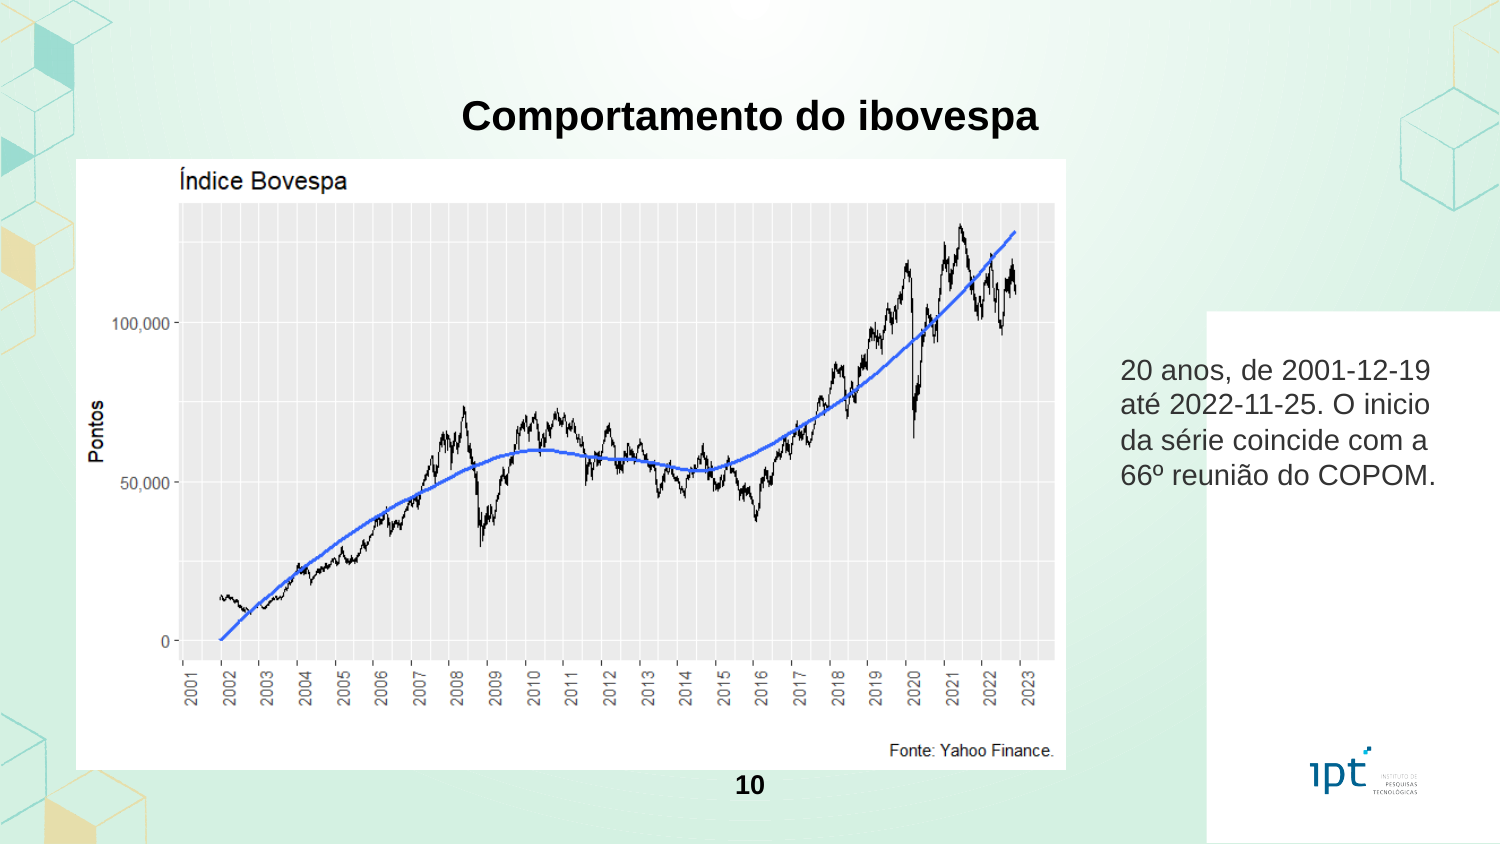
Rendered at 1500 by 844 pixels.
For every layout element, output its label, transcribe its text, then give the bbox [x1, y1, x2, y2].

text_box 20 anos, de 2001-12-19 até 2022-11-25. O inicio da série coincide com a 66º reunião do COPOM. [1105, 343, 1466, 499]
picture [76, 158, 1066, 770]
slide_number 10 [705, 779, 795, 844]
picture [1296, 733, 1433, 815]
title Comportamento do ibovespa [203, 74, 1297, 140]
